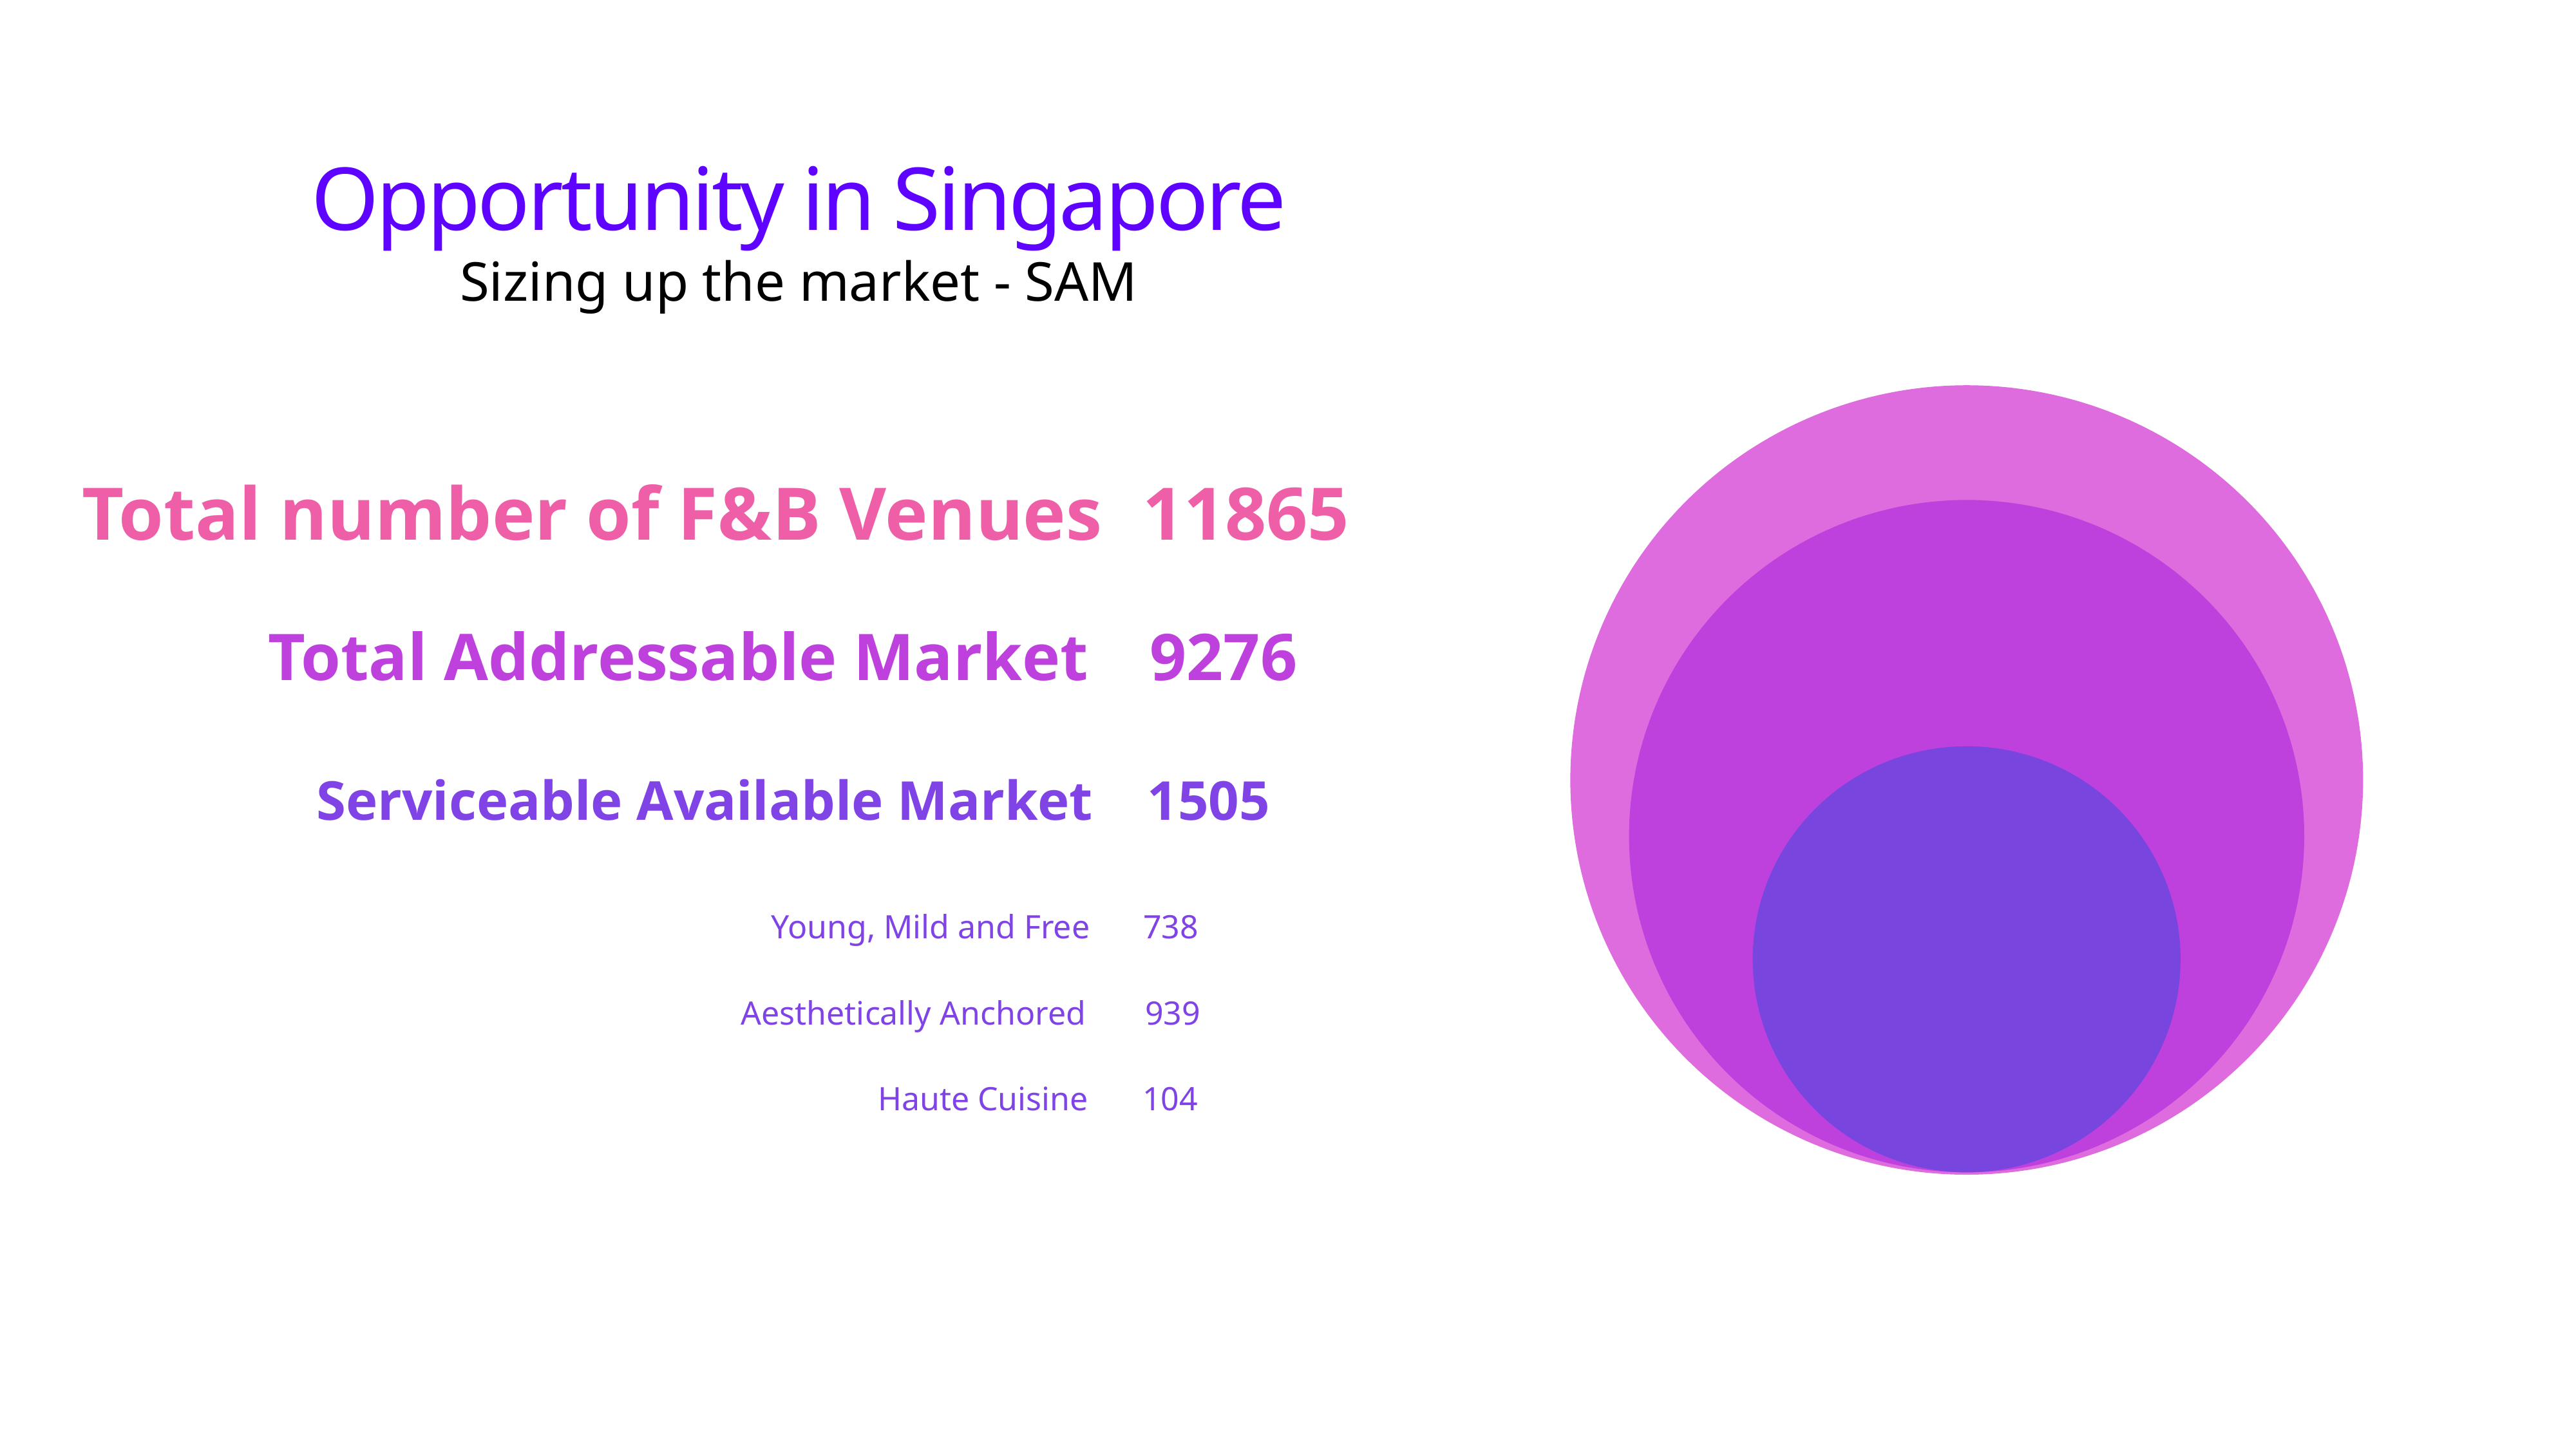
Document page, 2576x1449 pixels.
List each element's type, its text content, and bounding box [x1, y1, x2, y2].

text_box [1752, 746, 2181, 1173]
text_box 1505 [1142, 761, 1276, 837]
text_box Young, Mild and Free [765, 901, 1095, 951]
title Opportunity in Singapore [289, 88, 1309, 253]
text_box 939 [1139, 987, 1206, 1037]
text_box Aesthetically Anchored [735, 987, 1092, 1037]
text_box Serviceable Available Market [311, 761, 1099, 837]
text_box [1570, 385, 2363, 1175]
text_box Total Addressable Market [203, 611, 1095, 699]
text_box [1629, 500, 2305, 1171]
text_box 104 [1137, 1073, 1204, 1122]
text_box Sizing up the market - SAM [448, 242, 1150, 333]
text_box 9276 [1144, 611, 1303, 699]
text_box 738 [1138, 901, 1204, 951]
text_box Total number of F&B Venues [77, 462, 1109, 560]
text_box Haute Cuisine [872, 1073, 1094, 1122]
text_box 11865 [1137, 462, 1355, 560]
